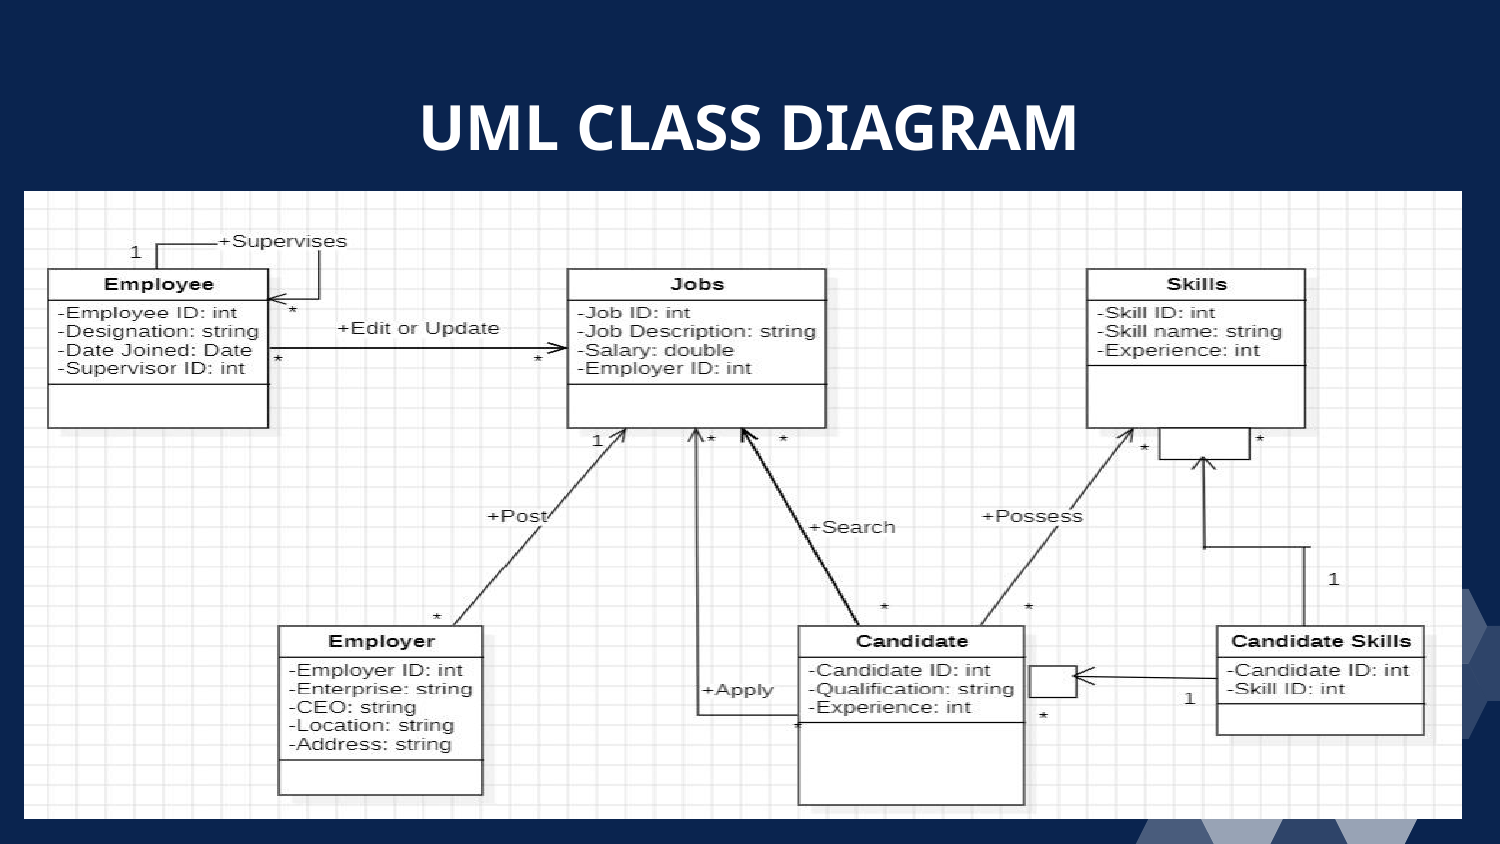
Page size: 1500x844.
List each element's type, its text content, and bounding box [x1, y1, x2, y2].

picture [24, 191, 1463, 819]
title UML CLASS DIAGRAM [118, 72, 1382, 167]
